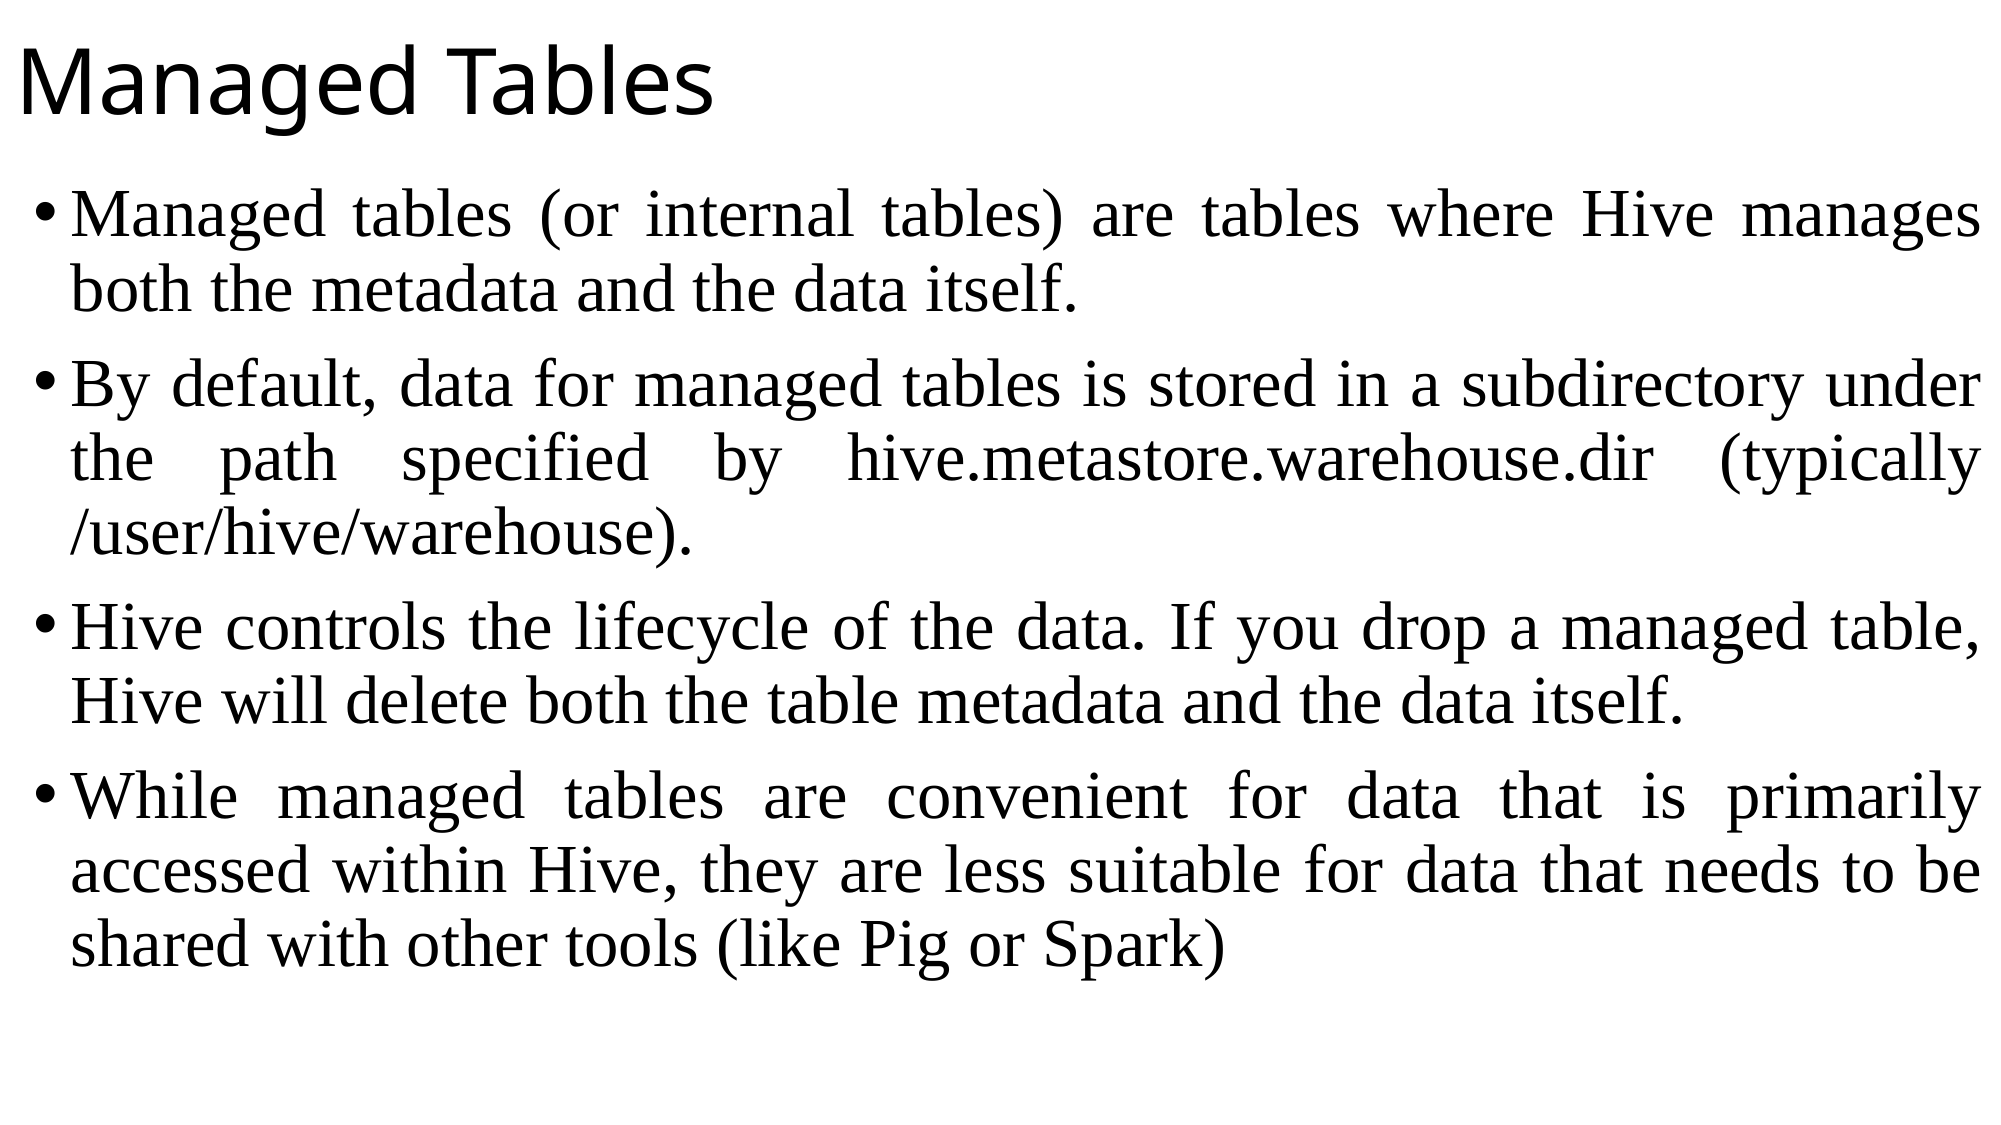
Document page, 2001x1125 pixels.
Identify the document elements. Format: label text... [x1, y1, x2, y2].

title Managed Tables [0, 0, 1725, 171]
list Managed tables (or internal tables) are tables where Hive manages both the metadata and the data itself. By default, data for managed tables is stored in a subdirectory under the path specified by hive.metastore.warehouse.dir (typically /user/hive/warehouse). Hive controls the lifecycle of the data. If you drop a managed table, Hive will delete both the table metadata and the data itself. While managed tables are convenient for data that is primarily accessed within Hive, they are less suitable for data that needs to be shared with other tools (like Pig or Spark) [18, 170, 2000, 1125]
